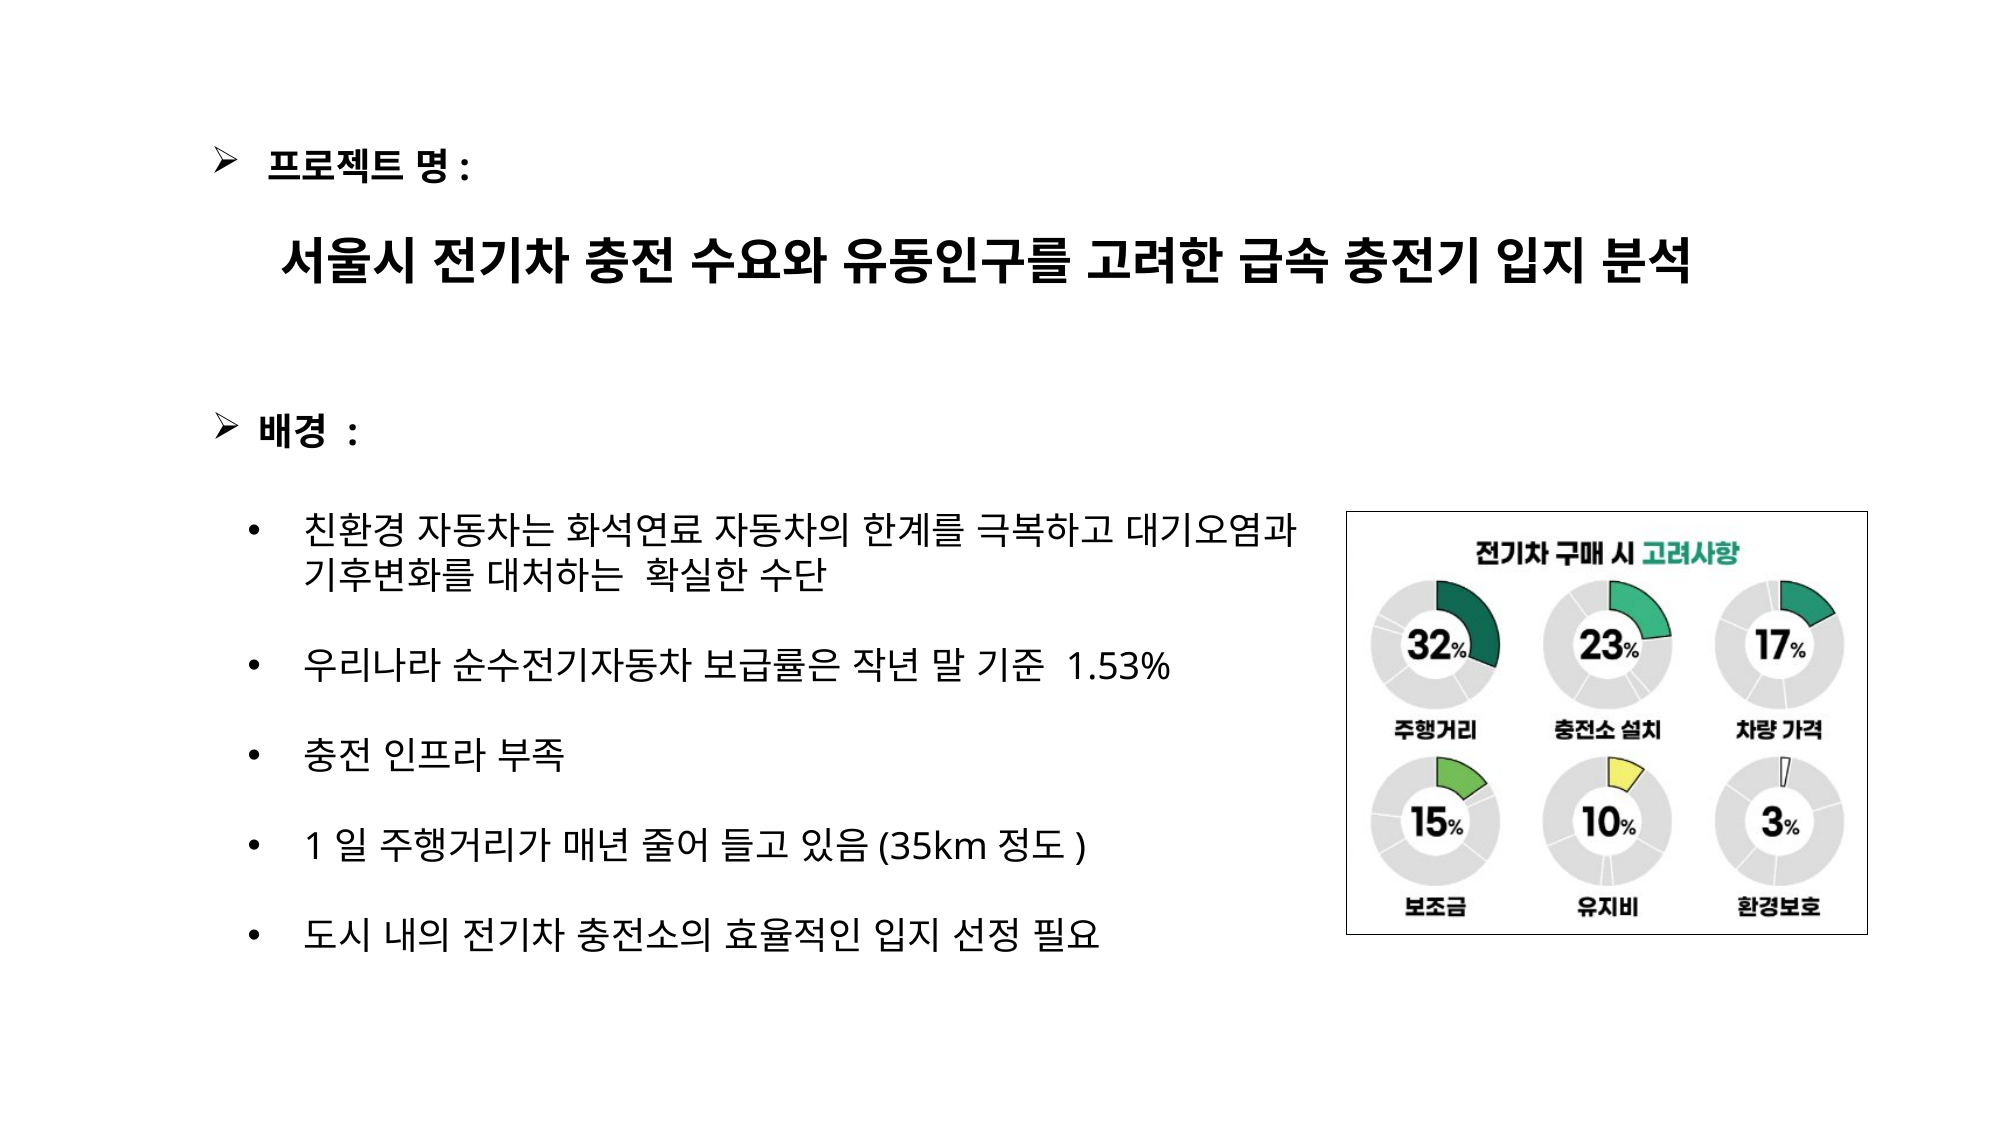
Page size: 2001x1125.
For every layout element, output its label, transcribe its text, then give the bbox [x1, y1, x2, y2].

text_box 친환경 자동차는 화석연료 자동차의 한계를 극복하고 대기오염과 기후변화를 대처하는 확실한 수단 우리나라 순수전기자동차 보급률은 작년 말 기준 1.53% 충전 인프라 부족 1일 주행거리가 매년 줄어 들고 있음(35km정도) 도시 내의 전기차 충전소의 효율적인 입지 선정 필요 [232, 499, 1333, 965]
picture [1346, 511, 1868, 935]
text_box 프로젝트 명: [196, 135, 485, 196]
text_box 서울시 전기차 충전 수요와 유동인구를 고려한 급속 충전기 입지 분석 [265, 222, 1757, 298]
text_box 배경 : [197, 400, 535, 461]
